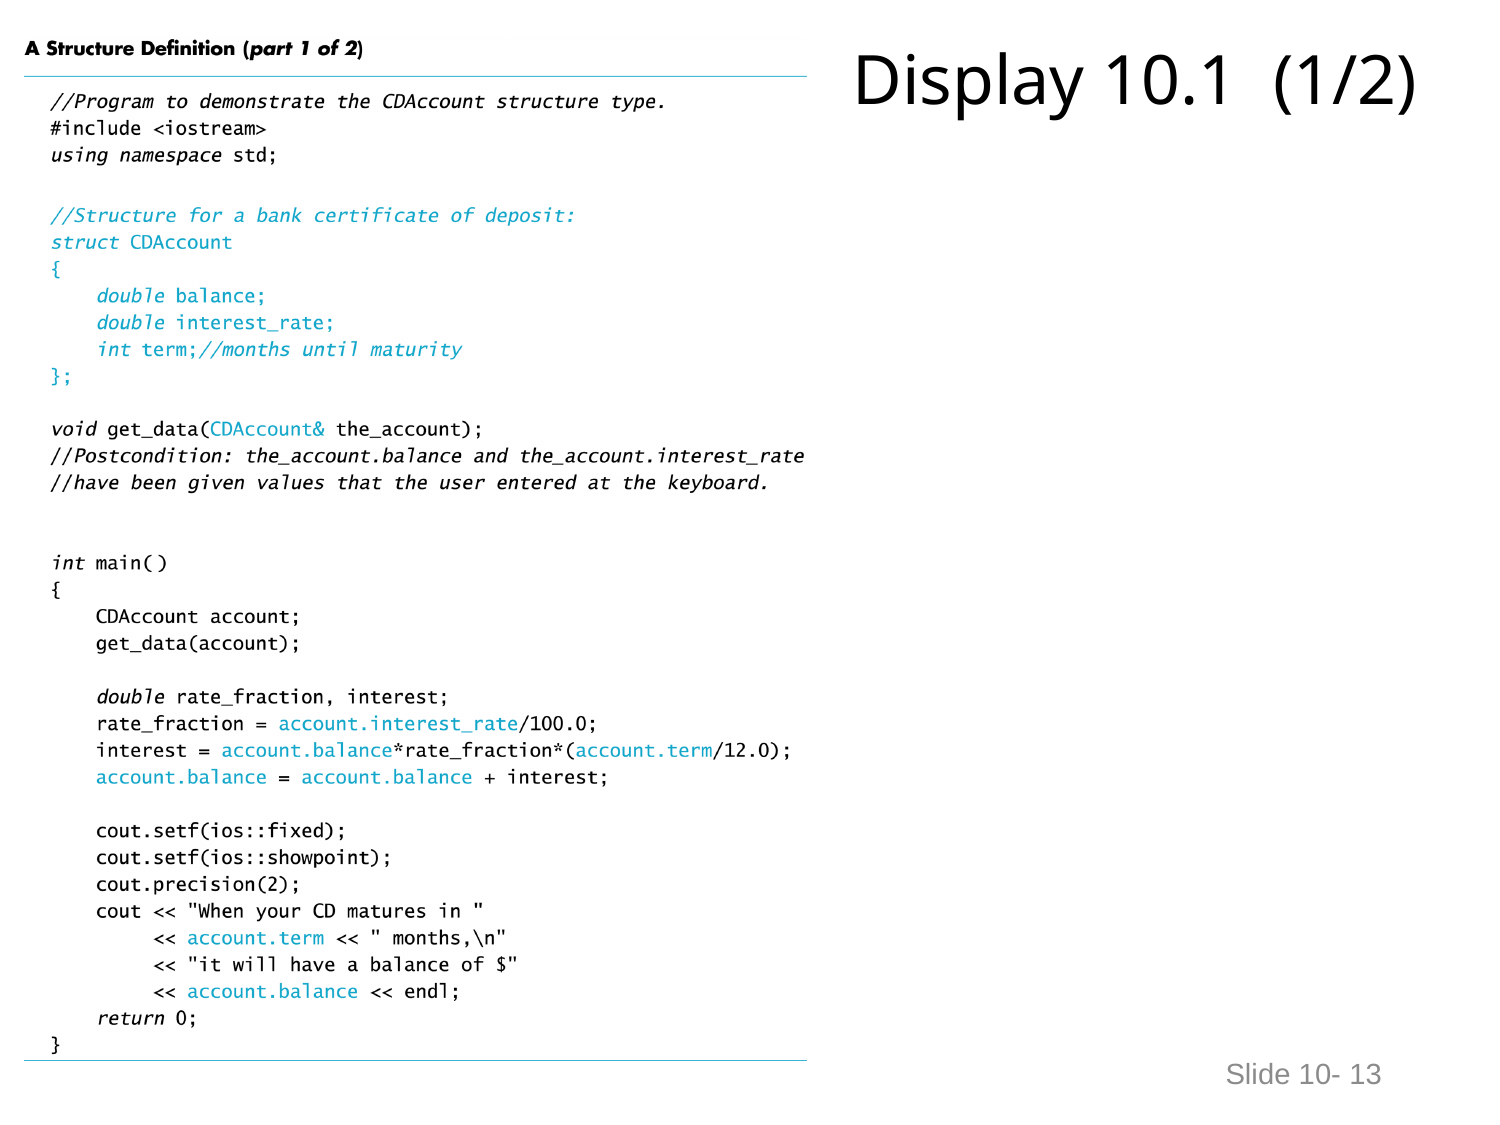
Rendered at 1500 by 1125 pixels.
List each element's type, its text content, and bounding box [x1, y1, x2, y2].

picture [24, 36, 807, 1061]
title Display 10.1 (1/2) [837, 37, 1488, 201]
slide_number Slide 10- 13 [1059, 1042, 1397, 1103]
